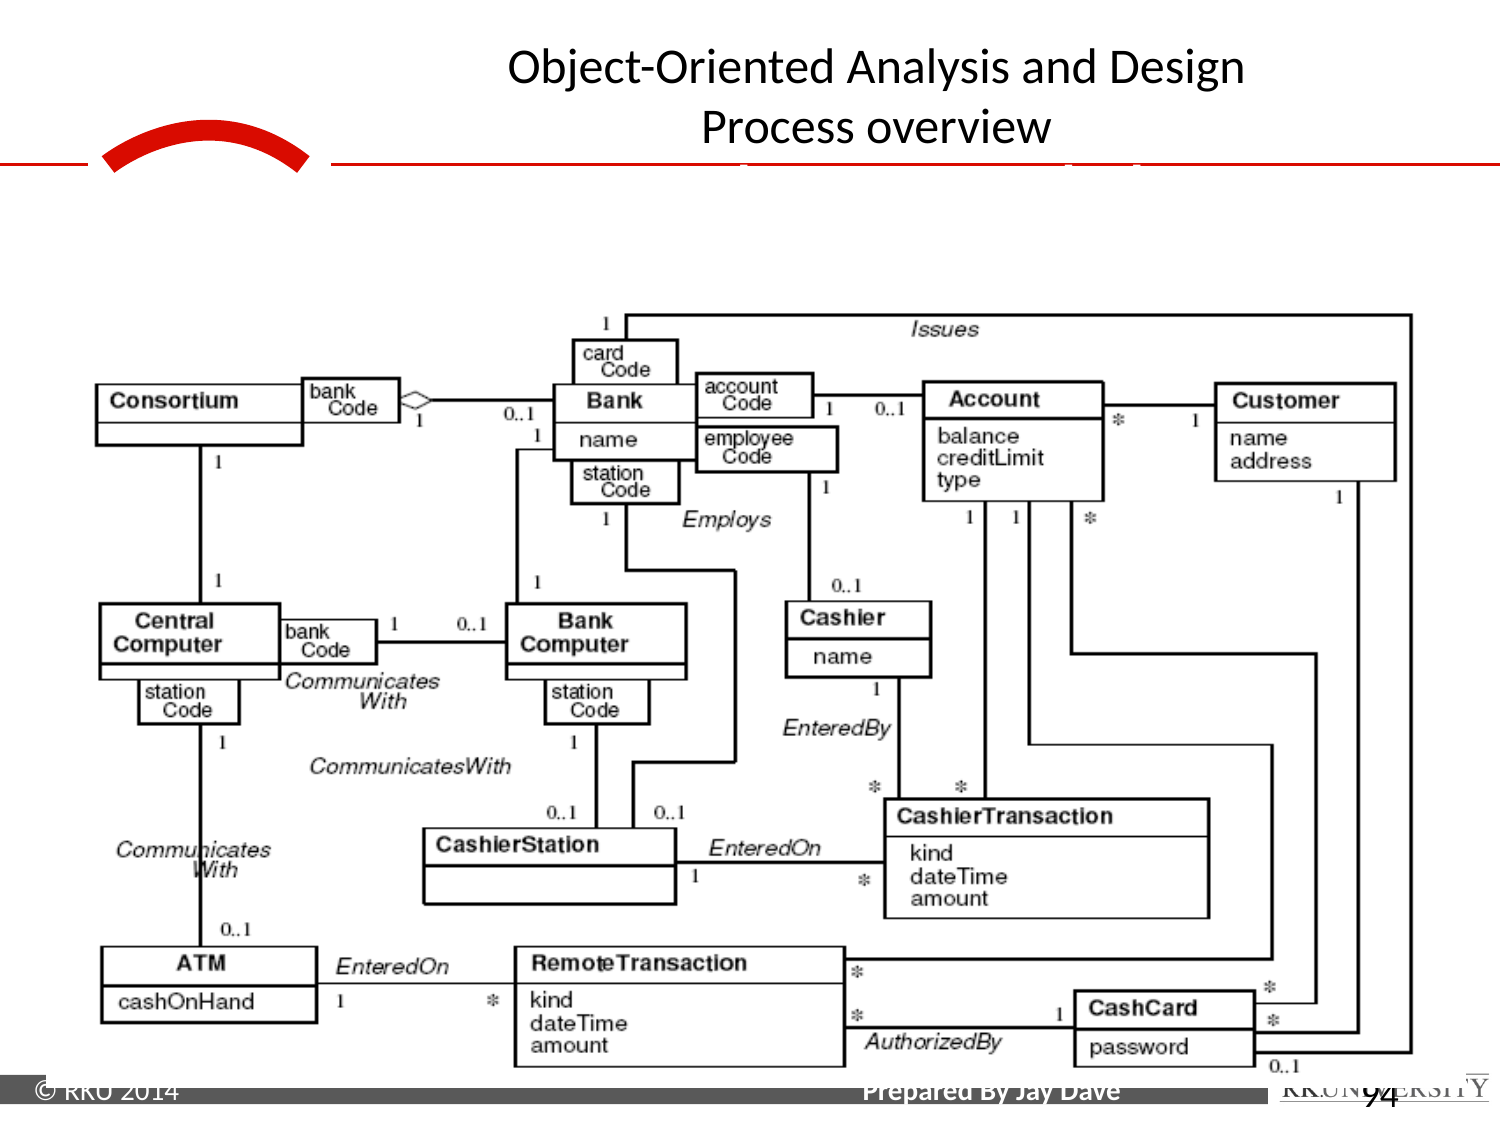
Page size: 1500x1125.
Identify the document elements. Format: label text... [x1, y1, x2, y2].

text_box Domain Class Model [74, 137, 1425, 220]
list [45, 262, 1466, 1088]
slide_number ‹#› [1345, 1095, 1467, 1108]
picture [1268, 963, 1500, 1125]
